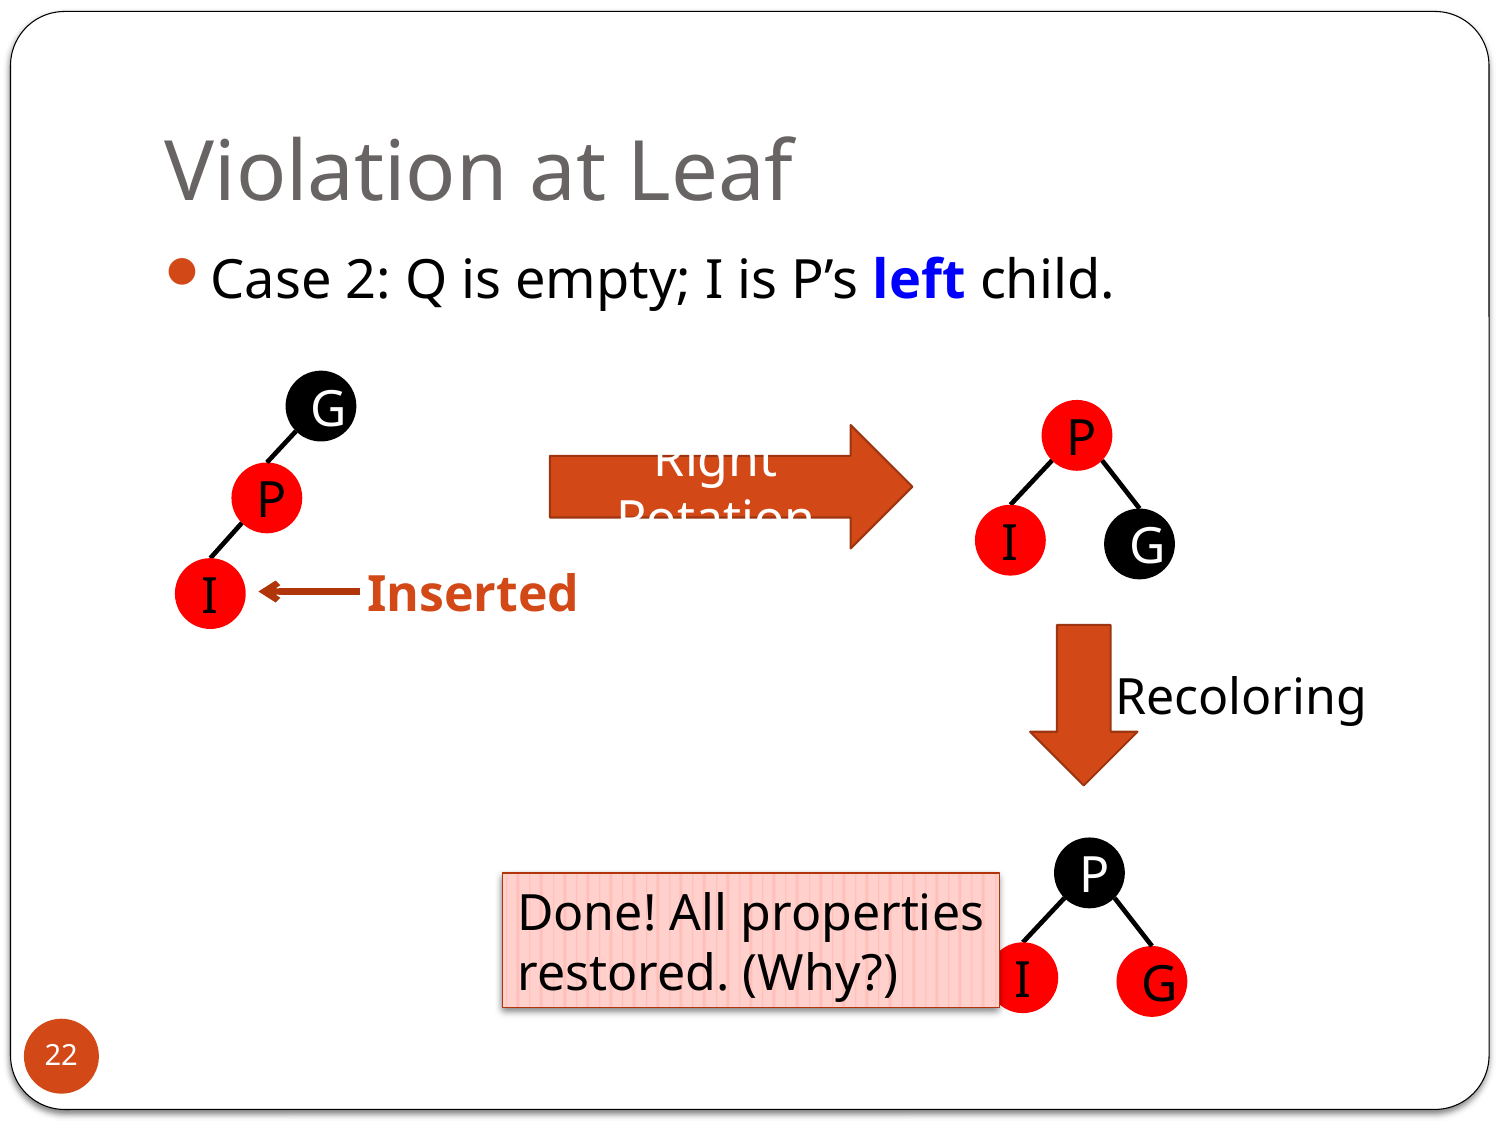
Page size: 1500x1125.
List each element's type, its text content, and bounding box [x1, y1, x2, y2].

text_box Done! All properties restored. (Why?) [502, 872, 981, 1008]
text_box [974, 399, 1176, 580]
title Violation at Leaf [150, 45, 1425, 233]
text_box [1029, 624, 1358, 786]
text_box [987, 837, 1188, 1018]
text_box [174, 370, 580, 630]
list Case 2: Q is empty; I is P’s left child. [150, 237, 1425, 988]
slide_number 22 [23, 1018, 99, 1094]
text_box Right Rotation [584, 424, 914, 550]
